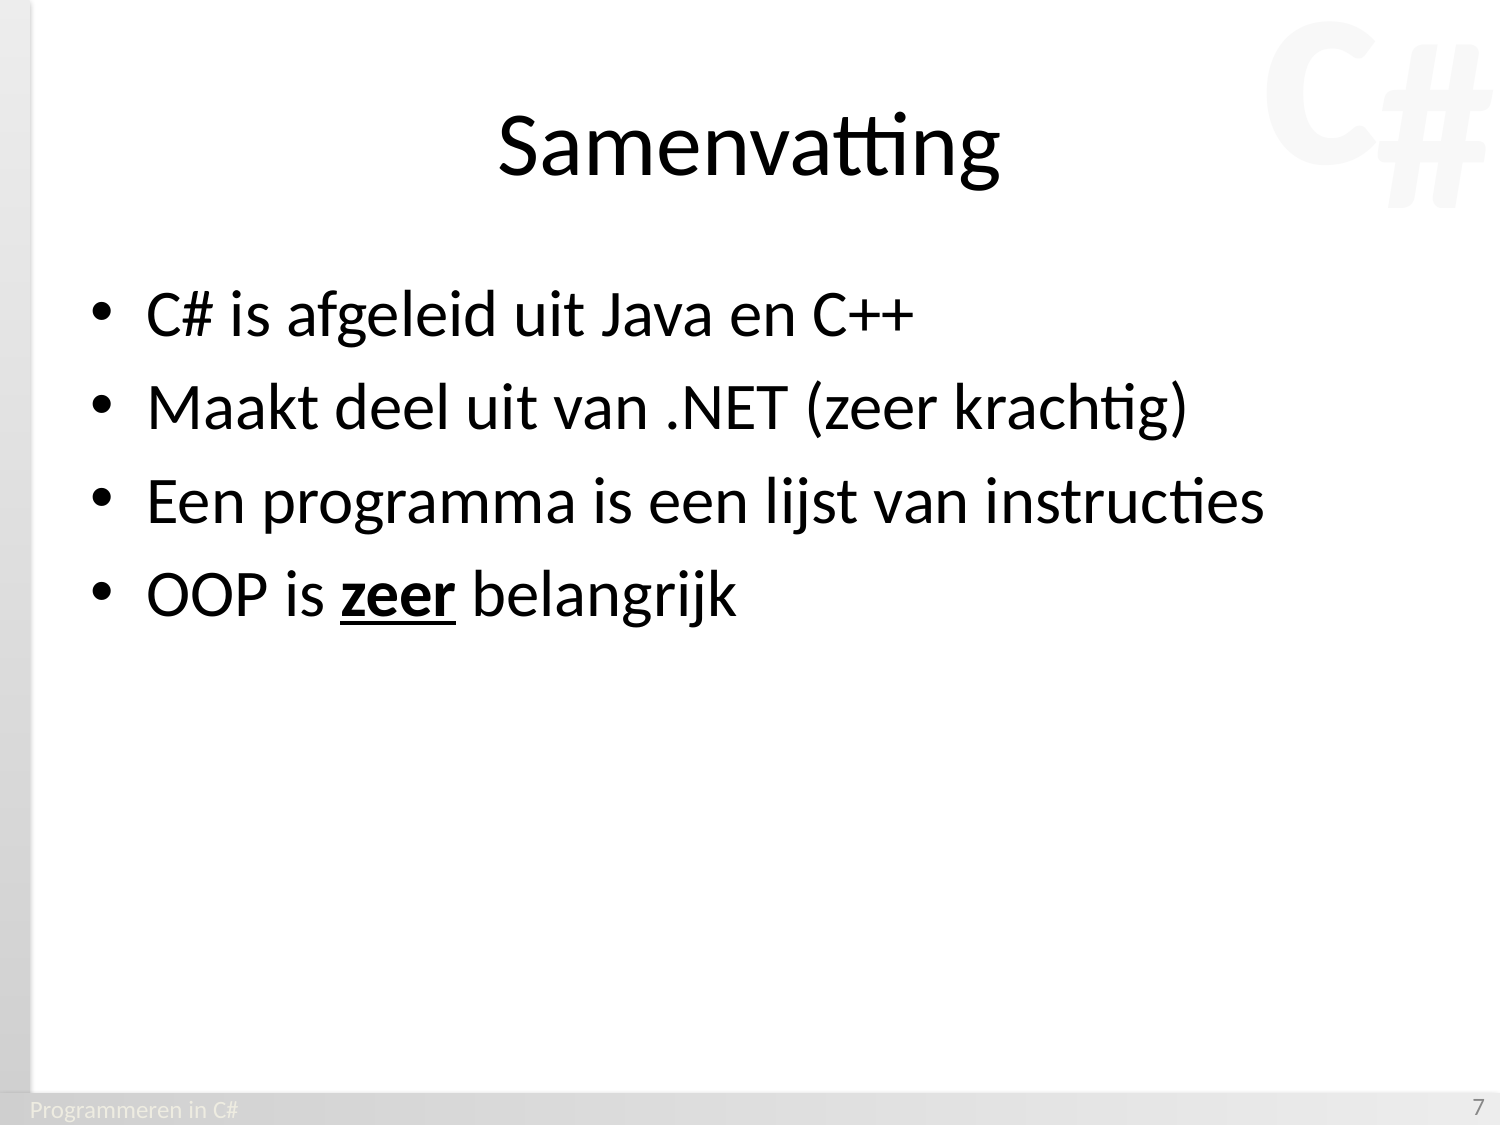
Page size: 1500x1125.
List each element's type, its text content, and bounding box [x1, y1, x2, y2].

slide_number ‹#› [1149, 1075, 1500, 1125]
title Samenvatting [75, 45, 1425, 233]
footer Programmeren in C# [0, 1078, 372, 1125]
list C# is afgeleid uit Java en C++ Maakt deel uit van .NET (zeer krachtig) Een programma is een lijst van instructies OOP is zeer belangrijk [75, 262, 1425, 1005]
